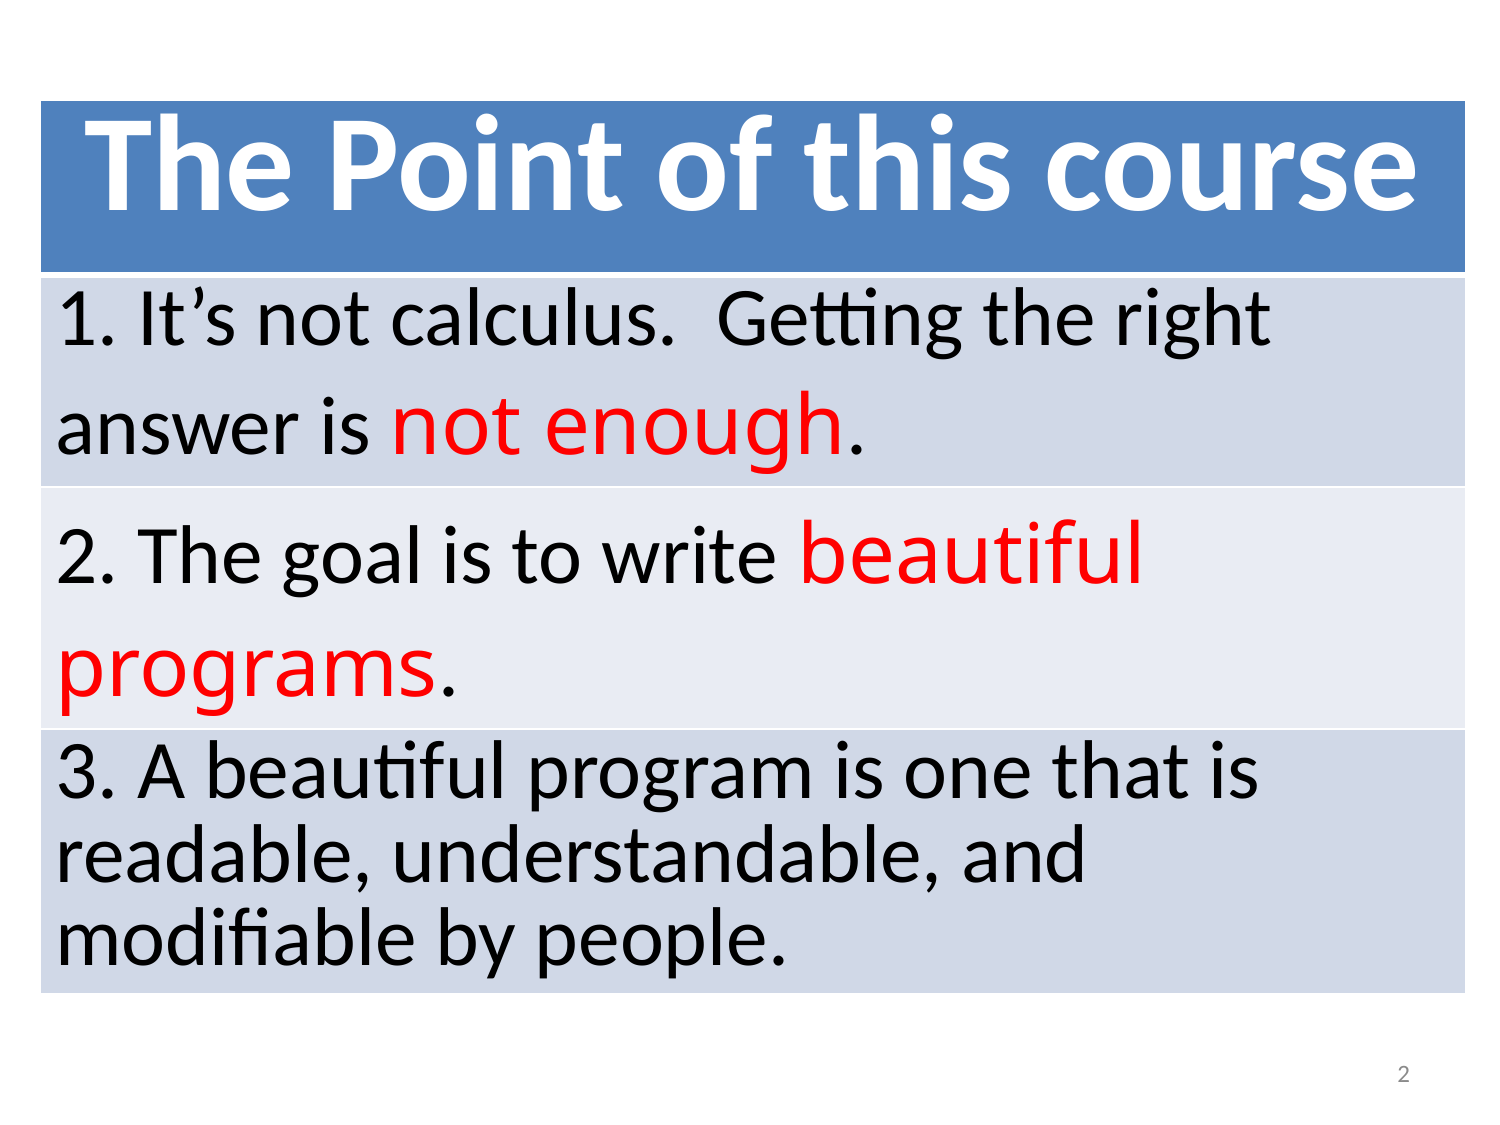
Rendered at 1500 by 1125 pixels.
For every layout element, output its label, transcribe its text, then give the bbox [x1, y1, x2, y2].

table_cell 2. The goal is to write beautiful programs. [41, 488, 1465, 728]
table_cell 1. It’s not calculus. Getting the right answer is not enough. [41, 278, 1465, 486]
table_header The Point of this course [41, 101, 1465, 272]
table_cell 3. A beautiful program is one that is readable, understandable, and modifiable by people. [41, 730, 1465, 993]
slide_number 2 [1074, 1042, 1425, 1103]
